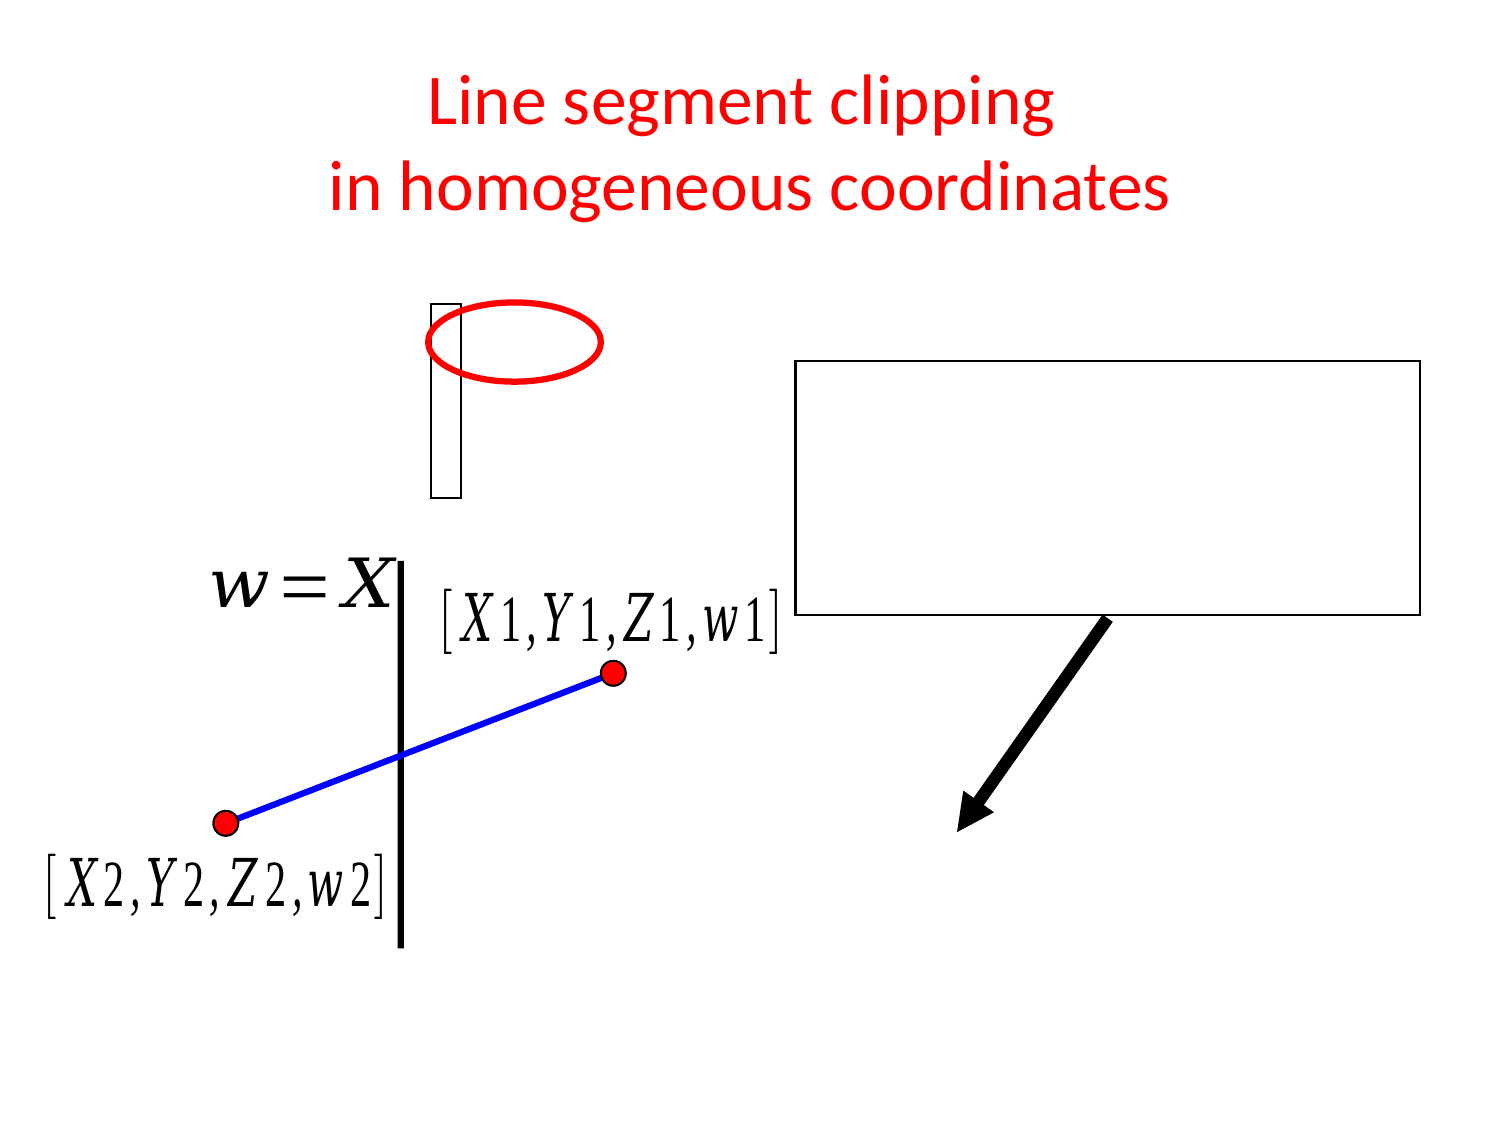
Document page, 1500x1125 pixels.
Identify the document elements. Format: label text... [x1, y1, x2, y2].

text_box [957, 618, 1108, 833]
text_box [600, 660, 626, 686]
text_box [428, 302, 601, 382]
text_box [213, 810, 239, 836]
title Line segment clipping in homogeneous coordinates [75, 45, 1425, 233]
